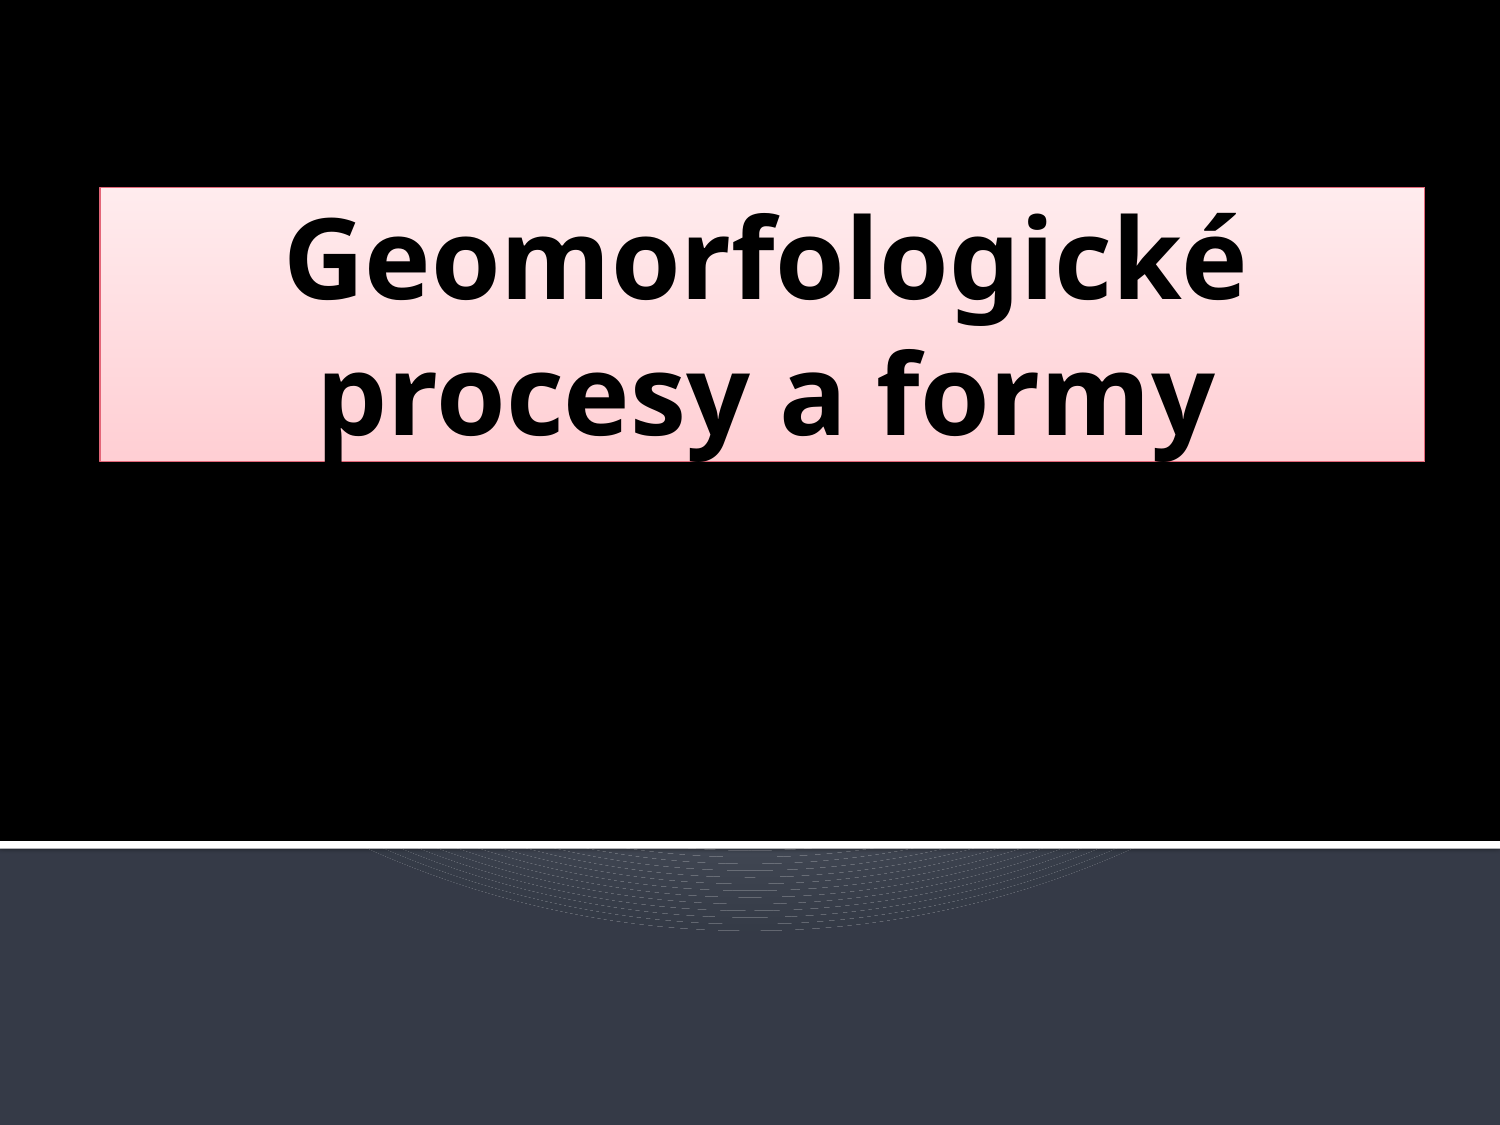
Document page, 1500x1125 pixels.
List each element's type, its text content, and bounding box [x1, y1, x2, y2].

title Geomorfologické procesy a formy [99, 187, 1425, 462]
